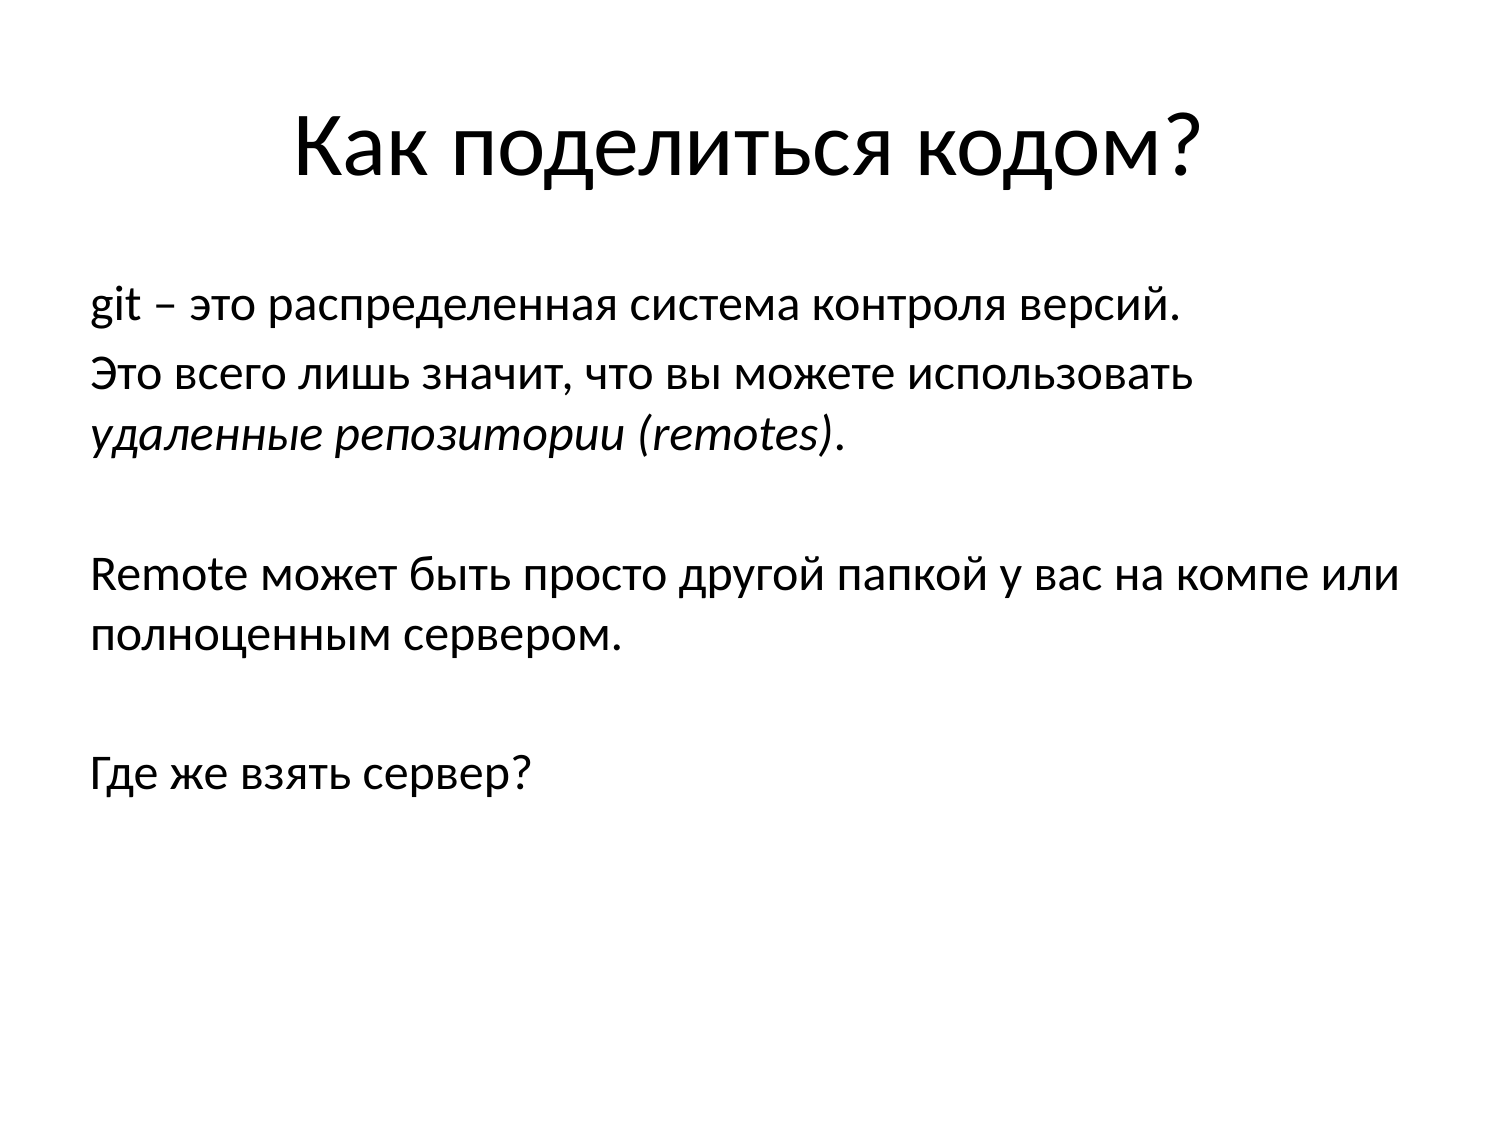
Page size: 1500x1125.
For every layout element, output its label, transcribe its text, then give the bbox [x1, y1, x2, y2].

list git – это распределенная система контроля версий. Это всего лишь значит, что вы можете использовать удаленные репозитории (remotes). Remote может быть просто другой папкой у вас на компе или полноценным сервером. Где же взять сервер? [75, 262, 1425, 1005]
title Как поделиться кодом? [75, 45, 1425, 233]
